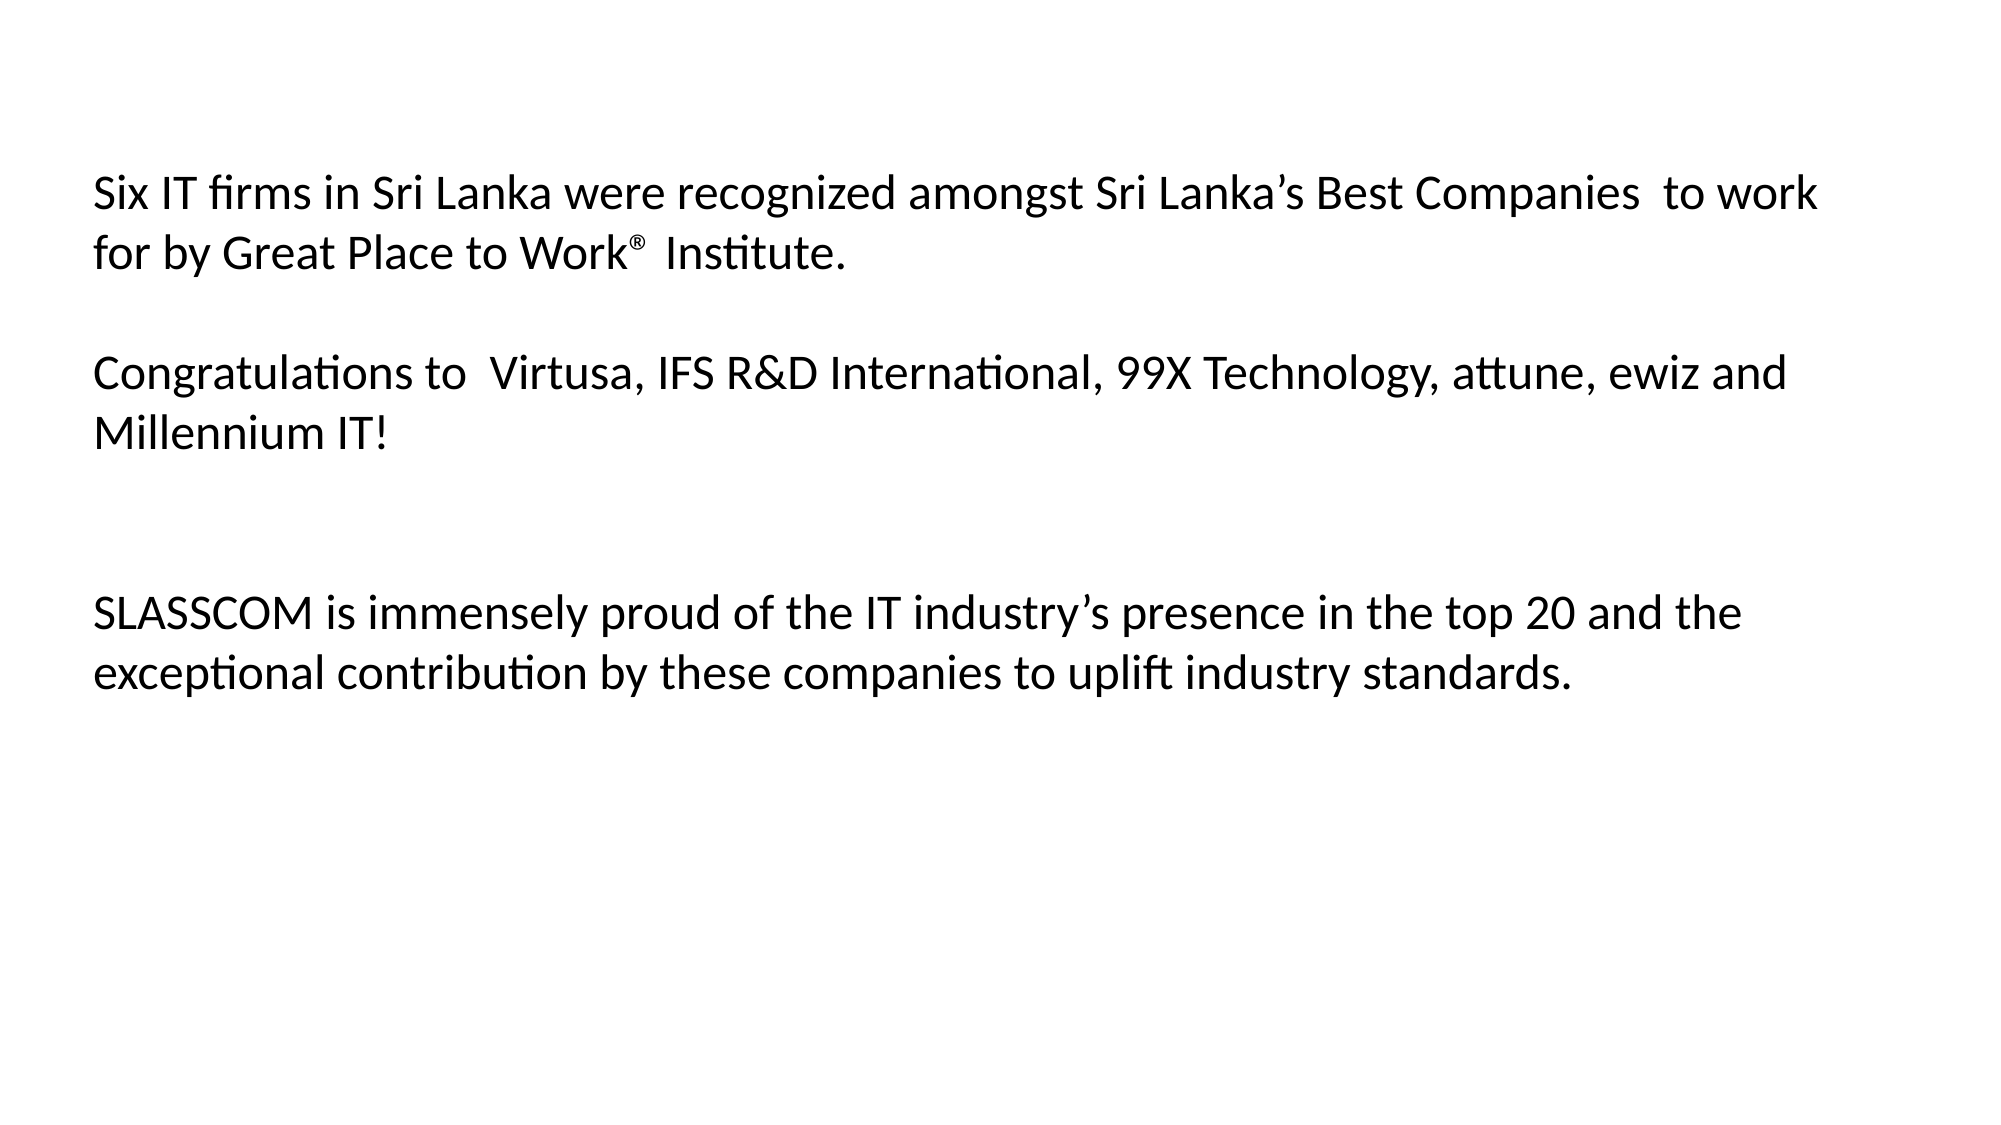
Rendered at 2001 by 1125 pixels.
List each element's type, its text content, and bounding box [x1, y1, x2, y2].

text_box Six IT firms in Sri Lanka were recognized amongst Sri Lanka’s Best Companies to work for by Great Place to Work® Institute. Congratulations to Virtusa, IFS R&D International, 99X Technology, attune, ewiz and Millennium IT! SLASSCOM is immensely proud of the IT industry’s presence in the top 20 and the exceptional contribution by these companies to uplift industry standards. [78, 152, 1879, 708]
